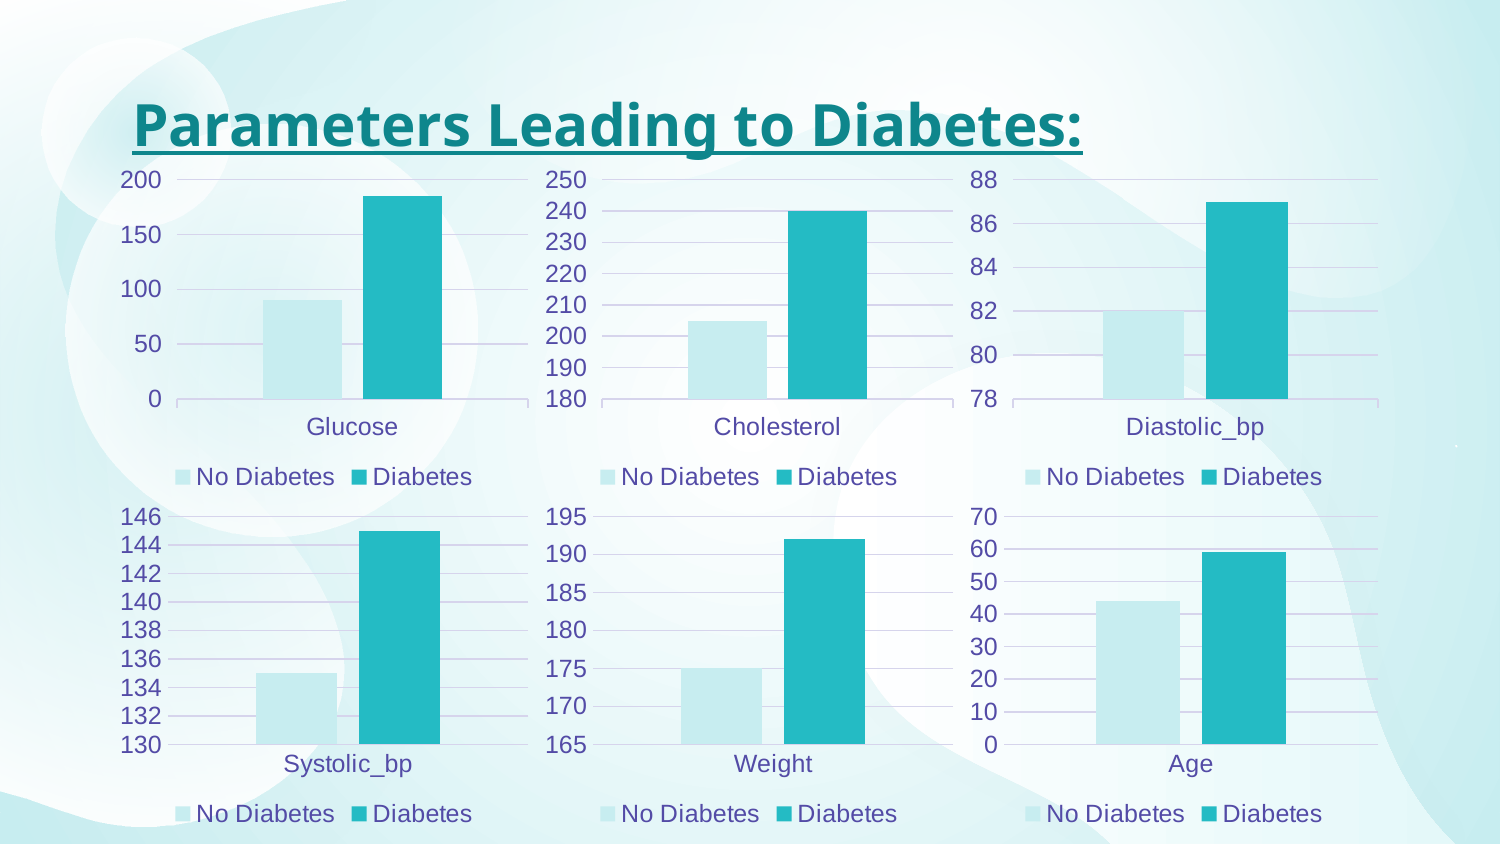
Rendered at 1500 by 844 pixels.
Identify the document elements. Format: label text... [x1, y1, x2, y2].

chart [111, 159, 1387, 834]
title Parameters Leading to Diabetes: [116, 72, 1383, 156]
